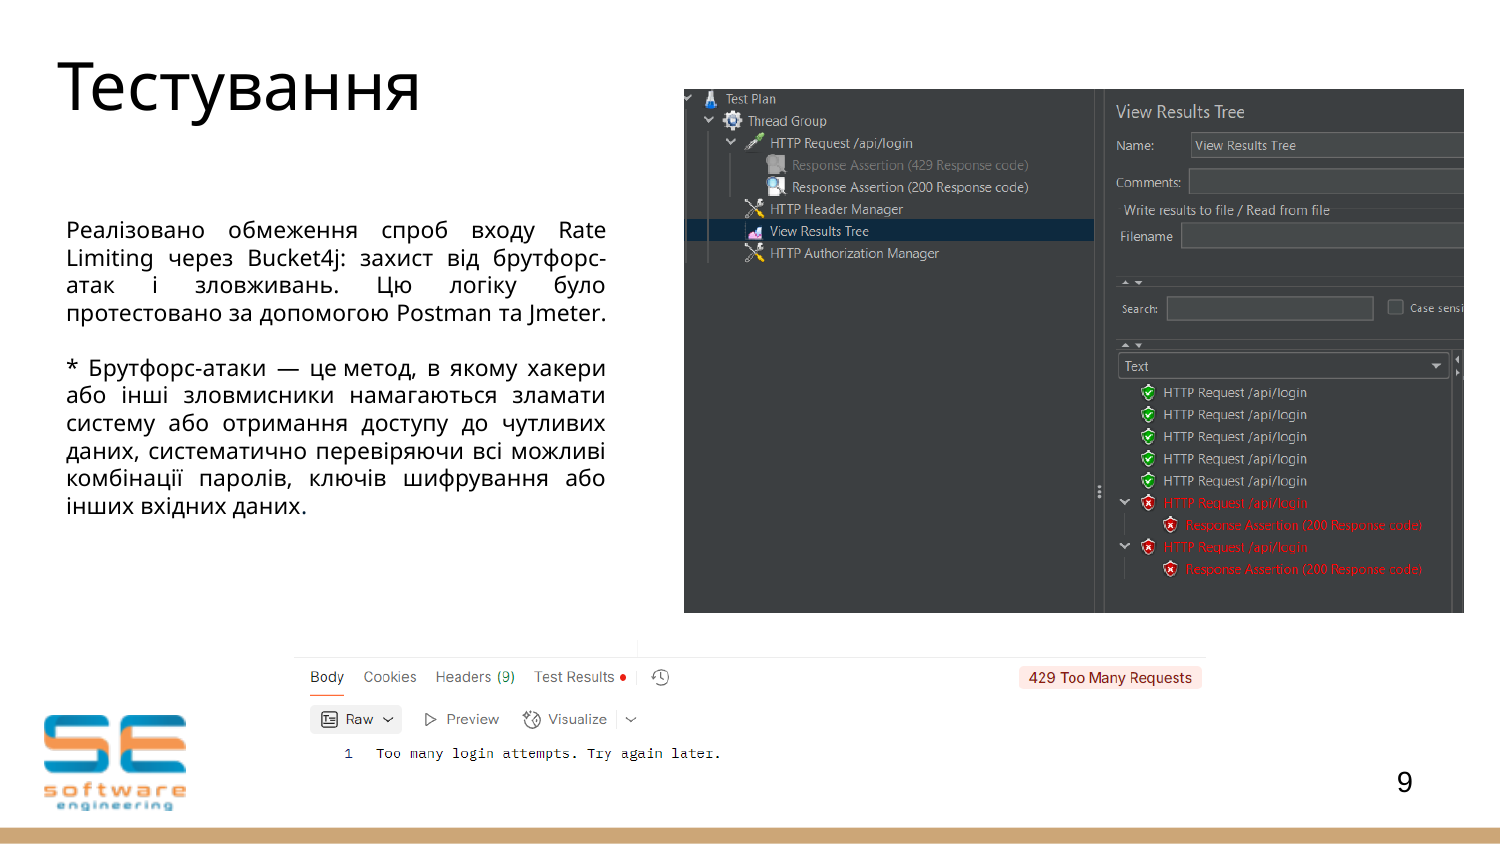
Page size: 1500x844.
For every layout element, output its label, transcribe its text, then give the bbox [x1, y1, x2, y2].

picture [683, 89, 1464, 613]
list Реалізовано обмеження спроб входу Rate Limiting через Bucket4j: захист від брутфорс-атак і зловживань. Цю логіку було протестовано за допомогою Postman та Jmeter. * Брутфорс-атаки — це метод, в якому хакери або інші зловмисники намагаються зламати систему або отримання доступу до чутливих даних, систематично перевіряючи всі можливі комбінації паролів, ключів шифрування або інших вхідних даних. [51, 200, 622, 771]
title Тестування [42, 2, 1440, 140]
text_box 9 [1382, 755, 1500, 806]
picture [43, 714, 186, 811]
picture [294, 639, 1206, 783]
